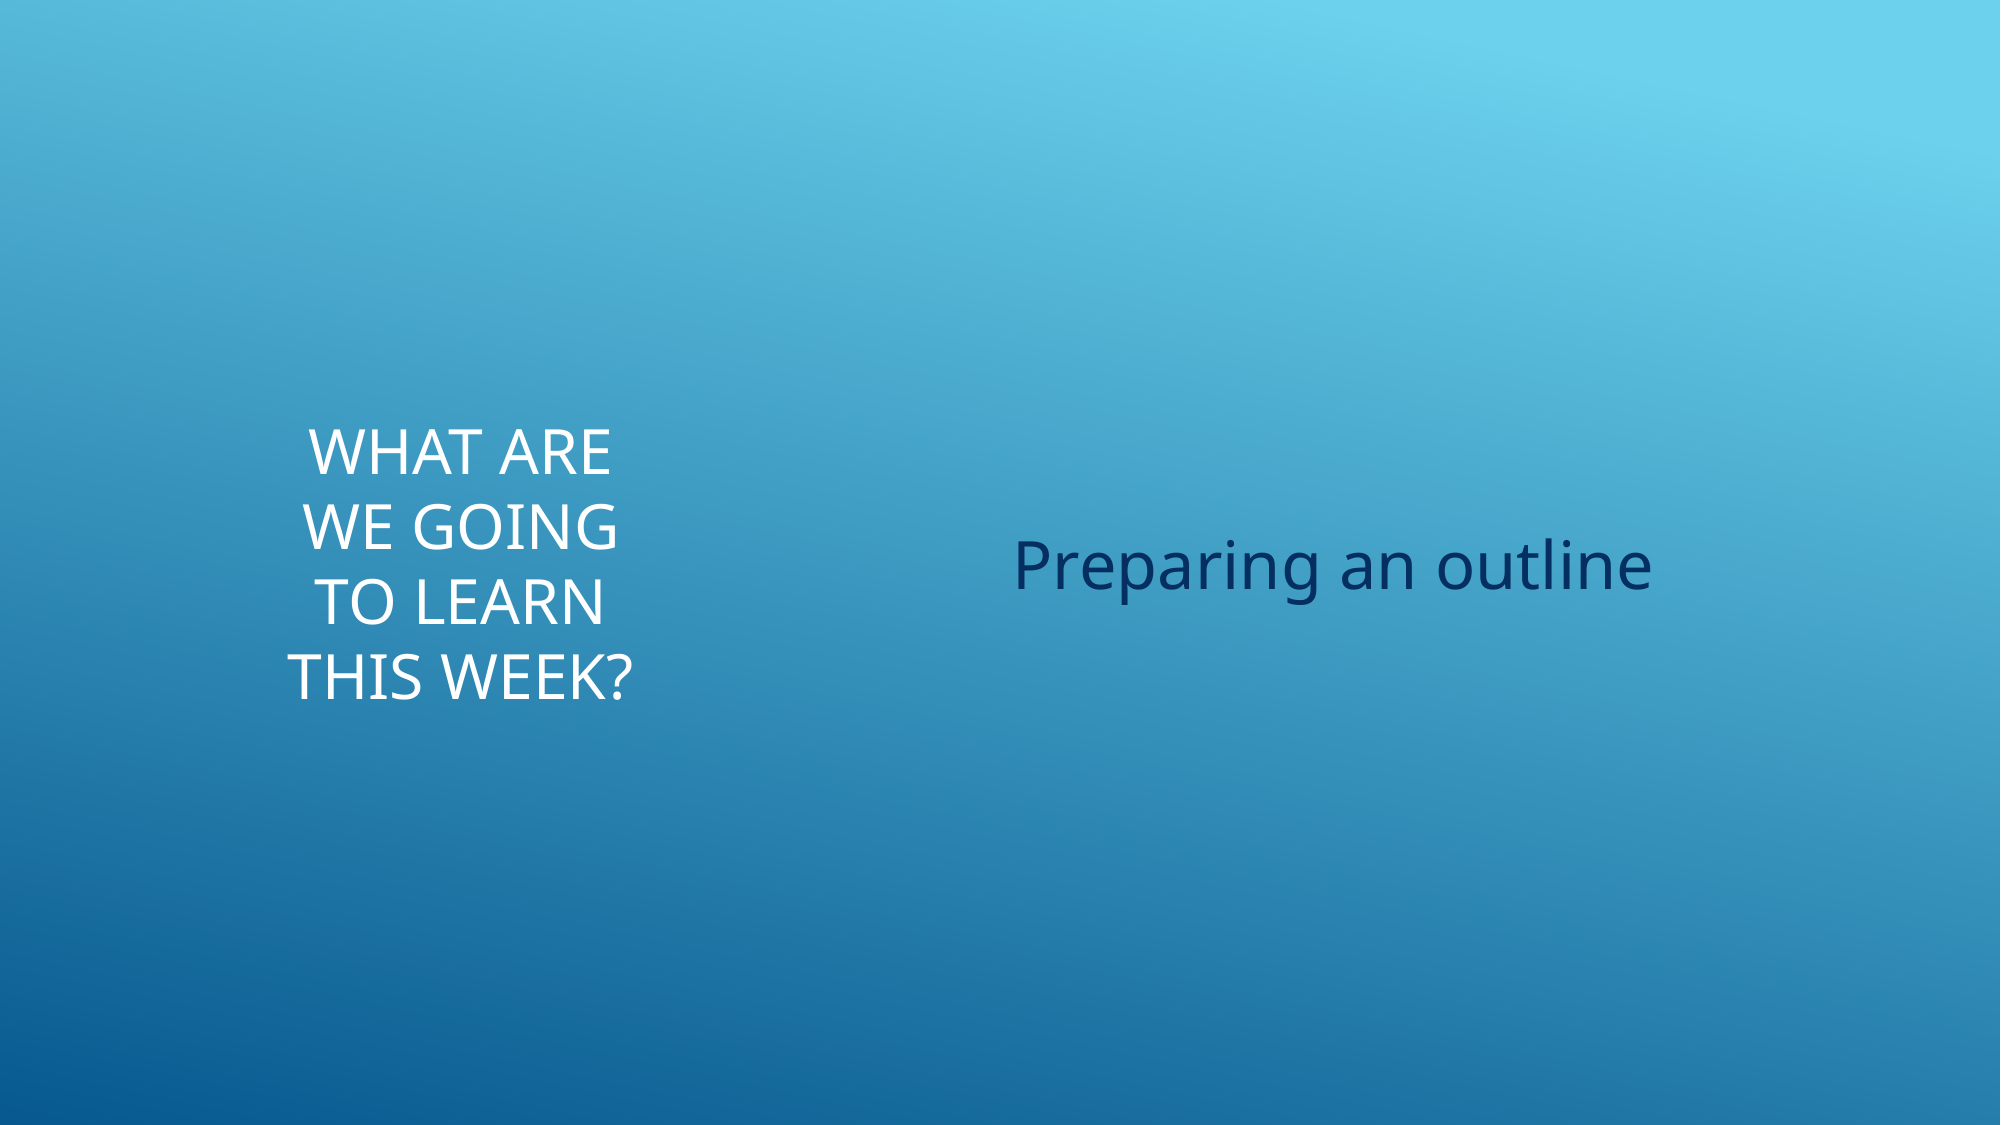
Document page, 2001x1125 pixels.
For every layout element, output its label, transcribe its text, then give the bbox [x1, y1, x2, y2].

list Preparing an outline [997, 118, 1842, 1006]
title What are we going to learn this week? [244, 389, 678, 736]
